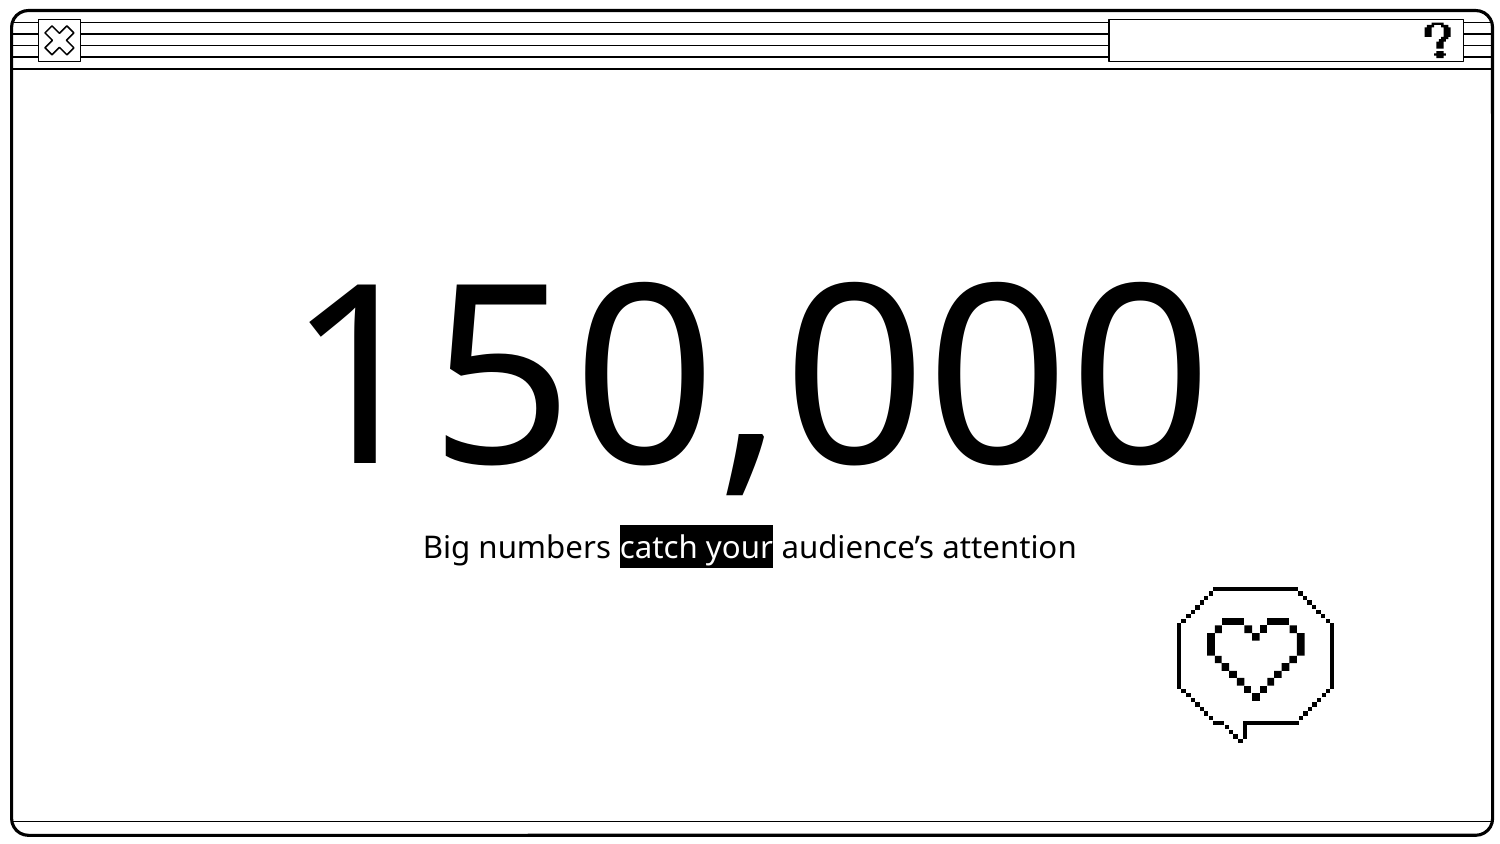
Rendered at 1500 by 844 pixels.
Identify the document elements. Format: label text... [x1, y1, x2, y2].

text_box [1176, 586, 1335, 744]
subtitle Big numbers catch your audience’s attention [210, 488, 1290, 605]
title 150,000 [210, 239, 1290, 488]
